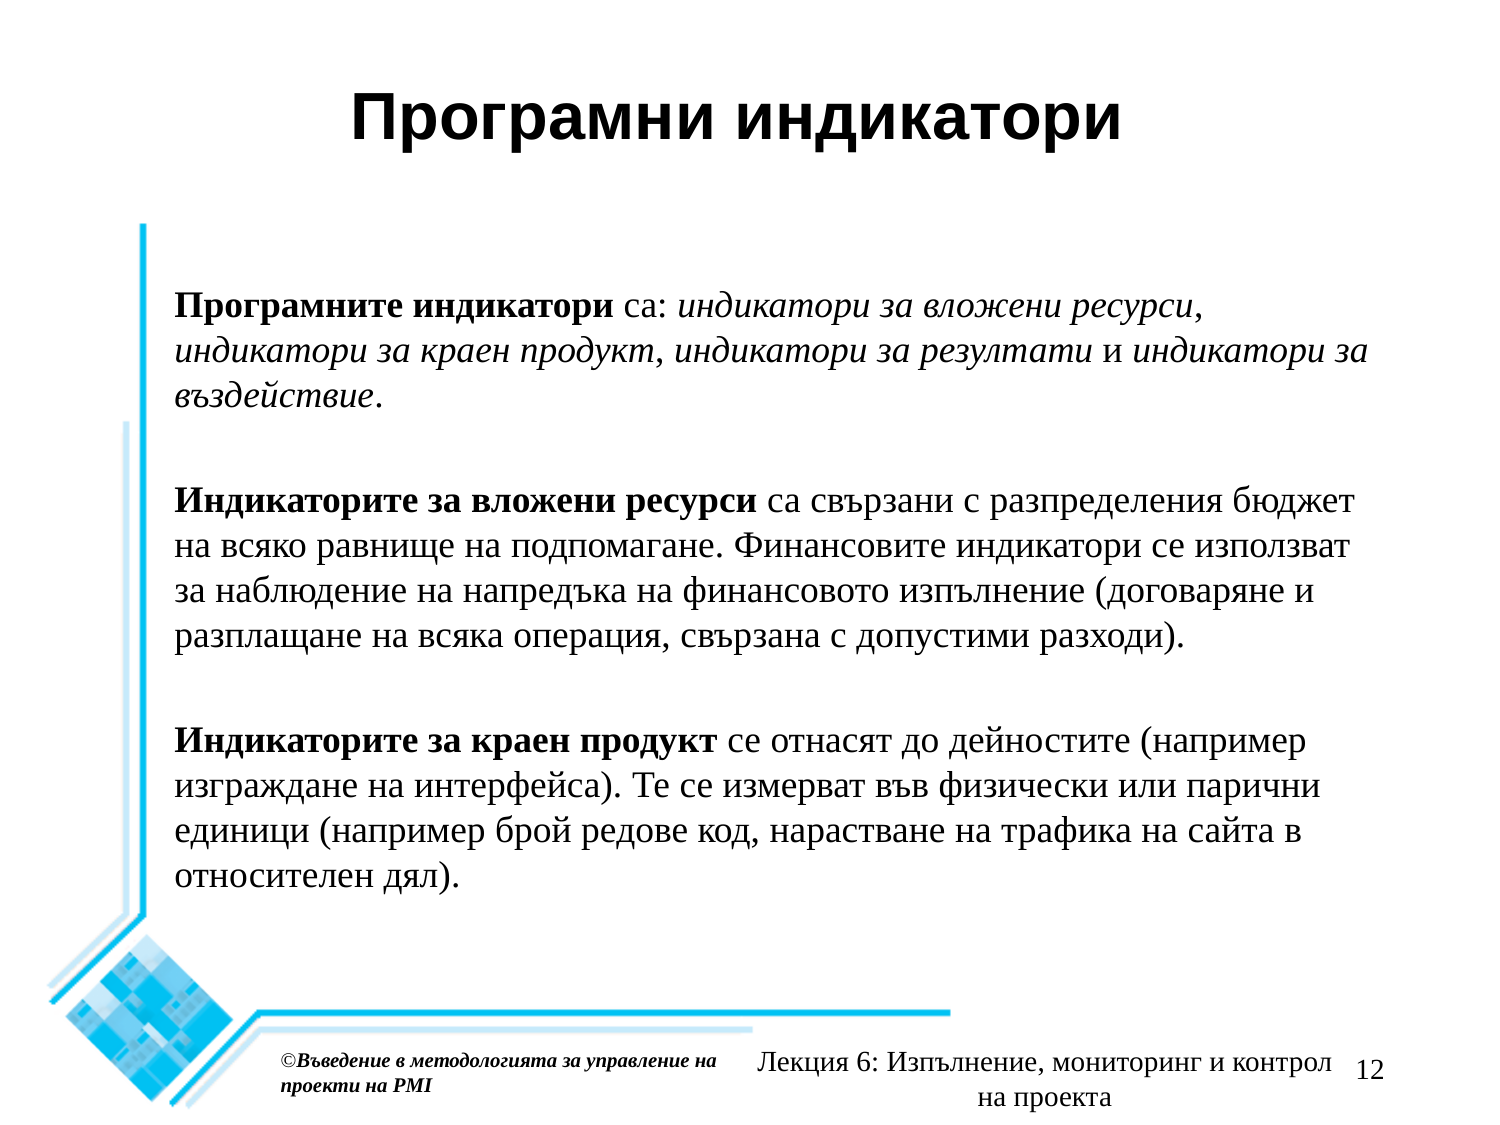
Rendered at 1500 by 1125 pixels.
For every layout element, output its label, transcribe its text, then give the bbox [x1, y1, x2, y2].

slide_number 12 [1325, 1042, 1400, 1118]
footer Лекция 6: Изпълнение, мониторинг и контрол на проекта [738, 1035, 1352, 1110]
picture [35, 212, 963, 1122]
slide_number ©Въведение в методологията за управление на проекти на PMI [265, 1039, 773, 1106]
list Програмните индикатори са: индикатори за вложени ресурси, индикатори за краен продукт, индикатори за резултати и индикатори за въздействие. Индикаторите за вложени ресурси са свързани с разпределения бюджет на всяко равнище на подпомагане. Финансовите индикатори се използват за наблюдение на напредъка на финансовото изпълнение (договаряне и разплащане на всяка операция, свързана с допустими разходи). Индикаторите за краен продукт се отнасят до дейностите (например изграждане на интерфейса). Те се измерват във физически или парични единици (например брой редове код, нарастване на трафика на сайта в относителен дял). [159, 220, 1397, 1008]
title Програмни индикатори [62, 37, 1413, 188]
